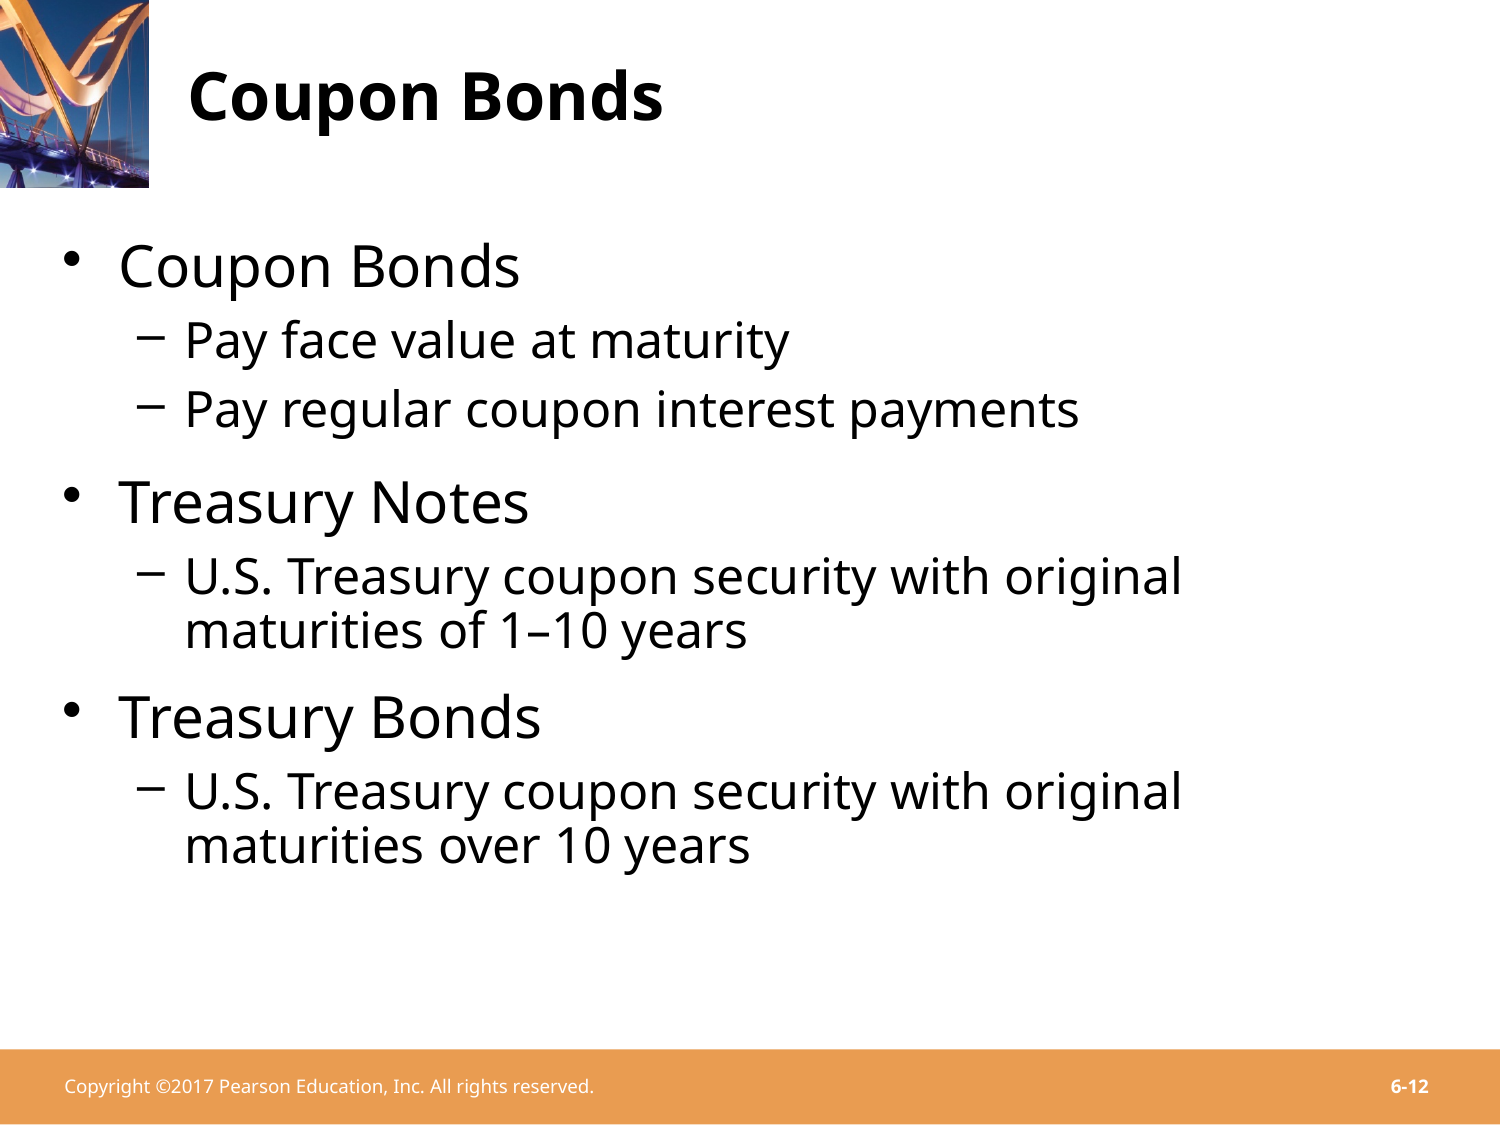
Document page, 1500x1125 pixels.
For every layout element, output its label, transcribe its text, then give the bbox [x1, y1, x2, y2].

title Coupon Bonds [187, 0, 1451, 188]
picture [0, 0, 149, 188]
list Coupon Bonds Pay face value at maturity Pay regular coupon interest payments Treasury Notes U.S. Treasury coupon security with original maturities of 1–10 years Treasury Bonds U.S. Treasury coupon security with original maturities over 10 years [62, 237, 1438, 1001]
